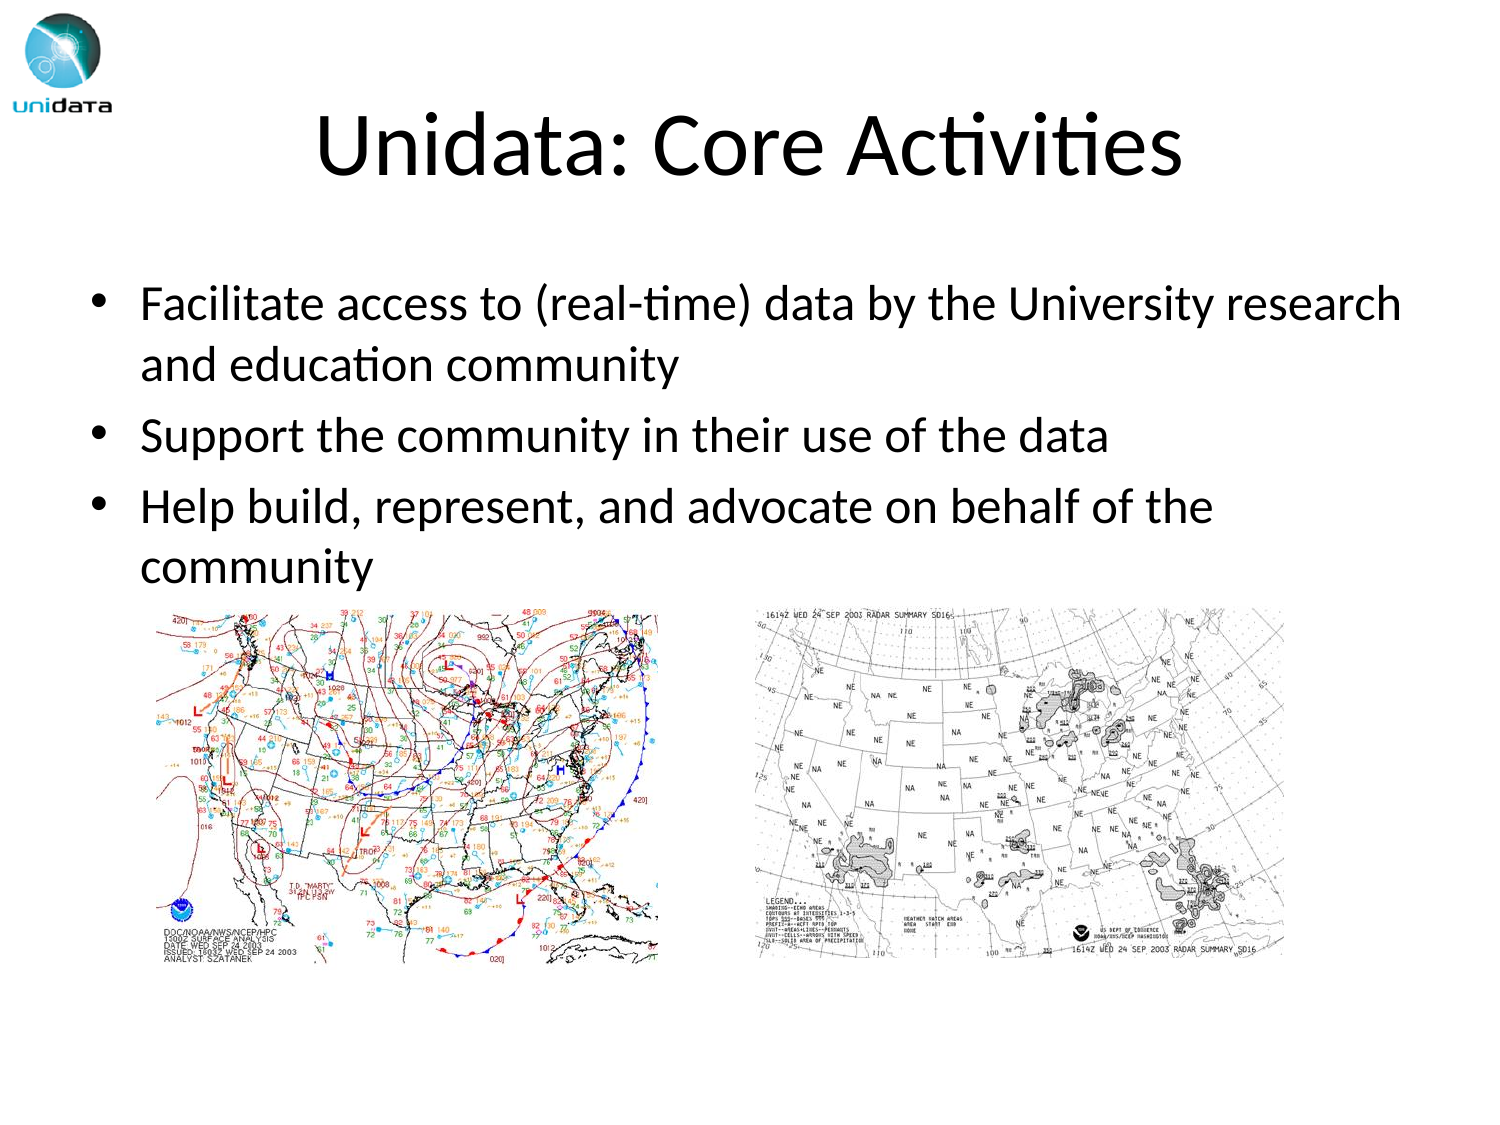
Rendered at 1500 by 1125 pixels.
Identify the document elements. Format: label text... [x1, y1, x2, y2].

picture [156, 608, 658, 985]
list Facilitate access to (real-time) data by the University research and education community Support the community in their use of the data Help build, represent, and advocate on behalf of the community [75, 262, 1425, 963]
picture [12, 12, 112, 113]
picture [755, 606, 1284, 959]
title Unidata: Core Activities [75, 45, 1425, 233]
